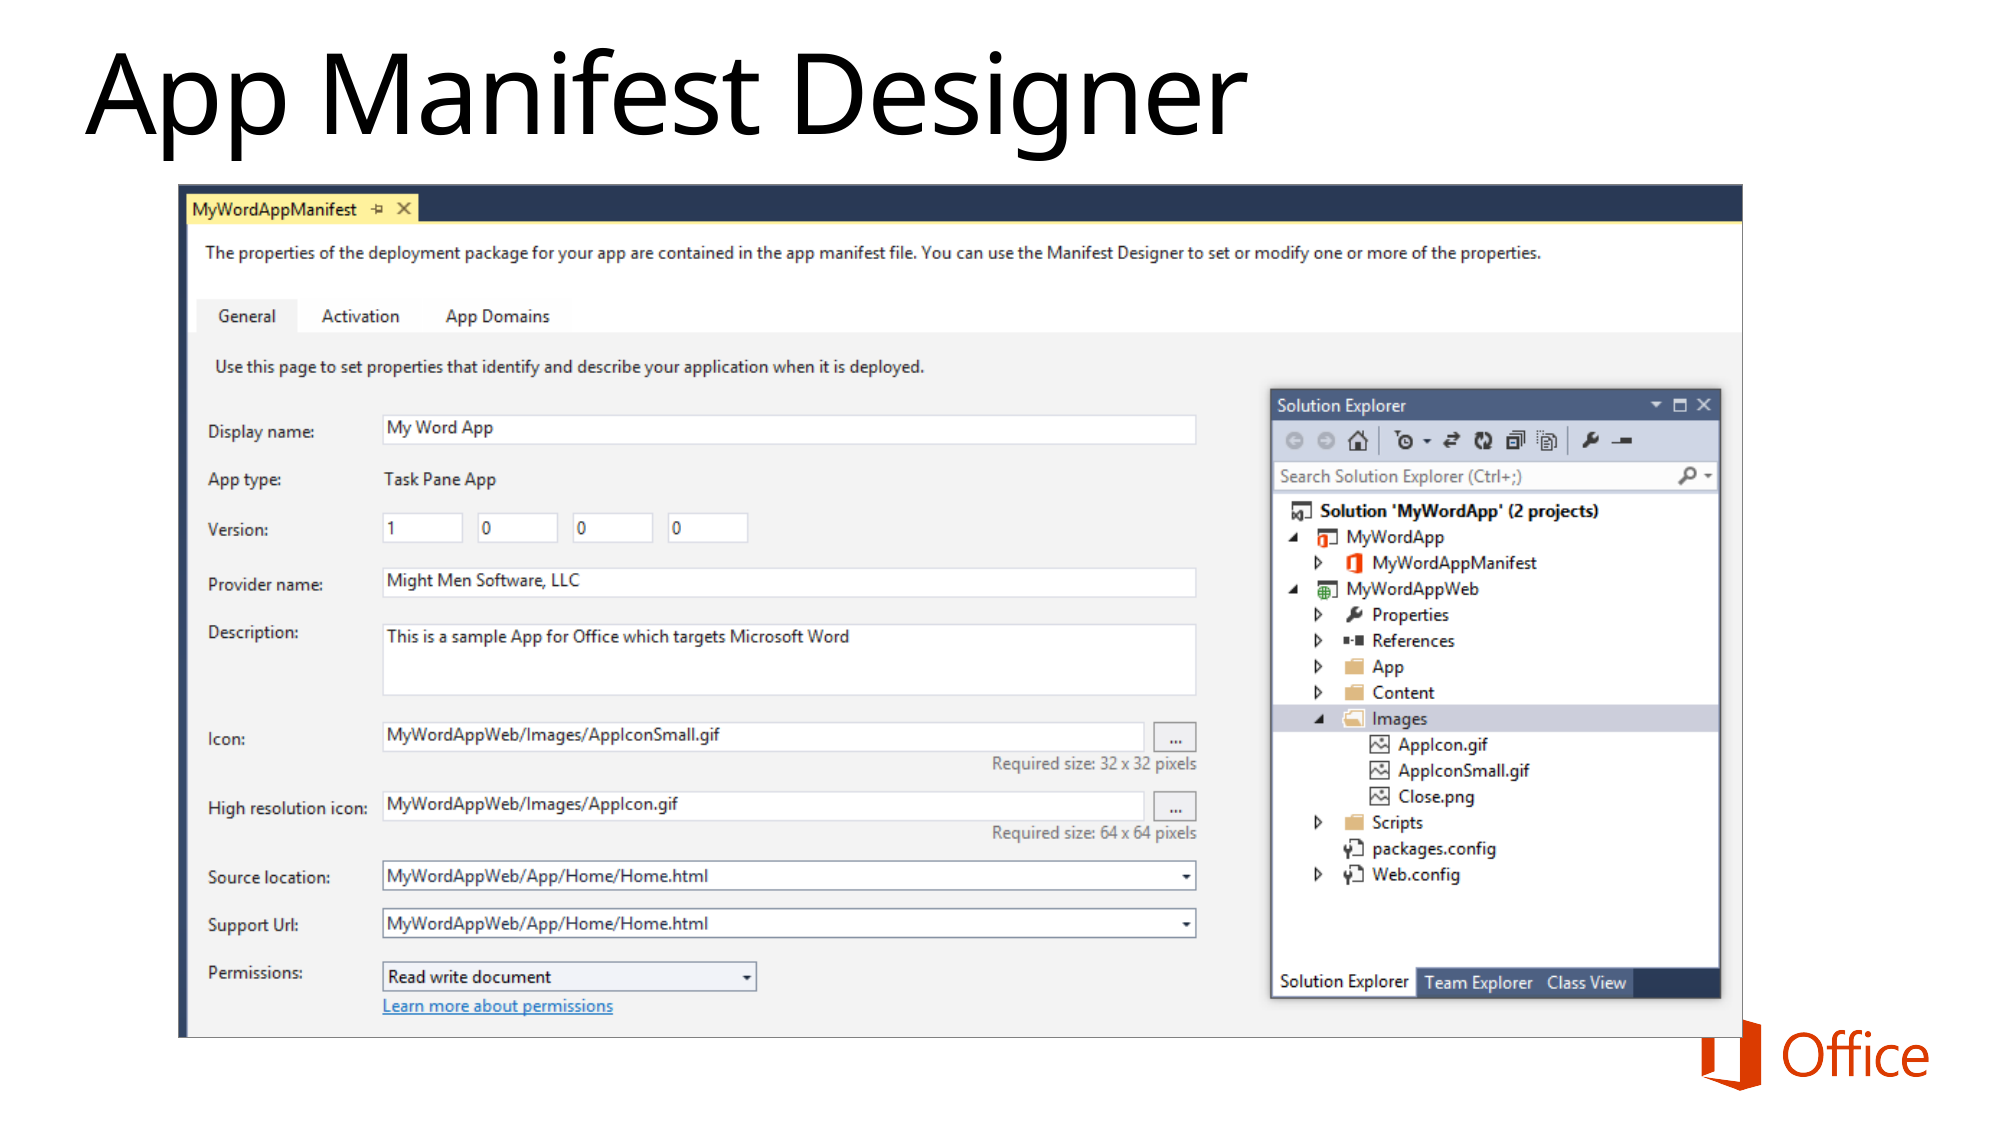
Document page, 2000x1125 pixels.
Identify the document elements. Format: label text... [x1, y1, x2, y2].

picture [177, 184, 1960, 1122]
title App Manifest Designer [85, 37, 1914, 161]
